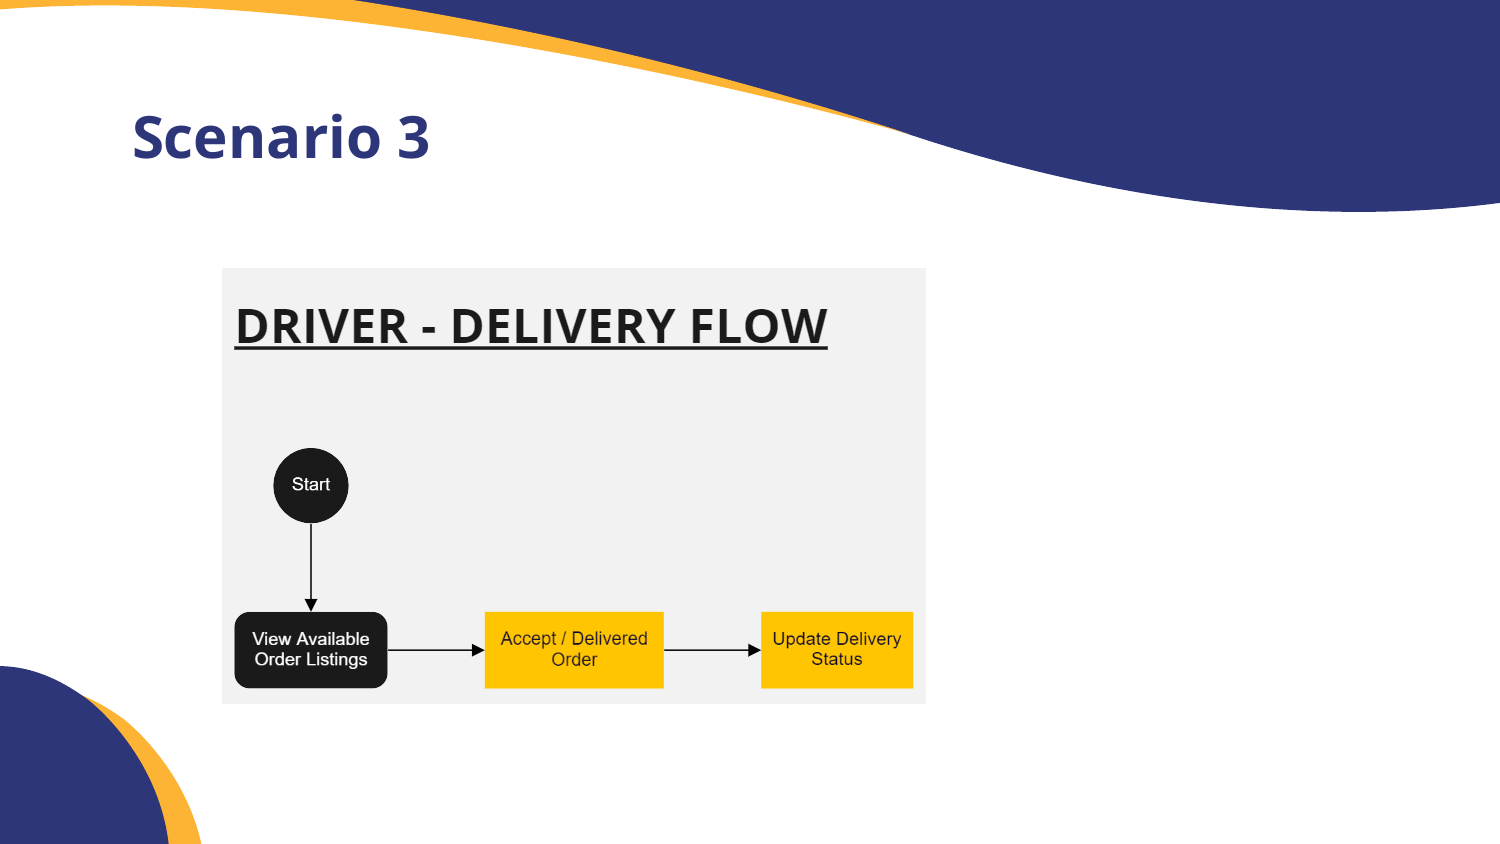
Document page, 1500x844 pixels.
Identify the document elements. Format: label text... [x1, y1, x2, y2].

title Scenario 3 [116, 88, 1383, 183]
picture [222, 268, 927, 704]
